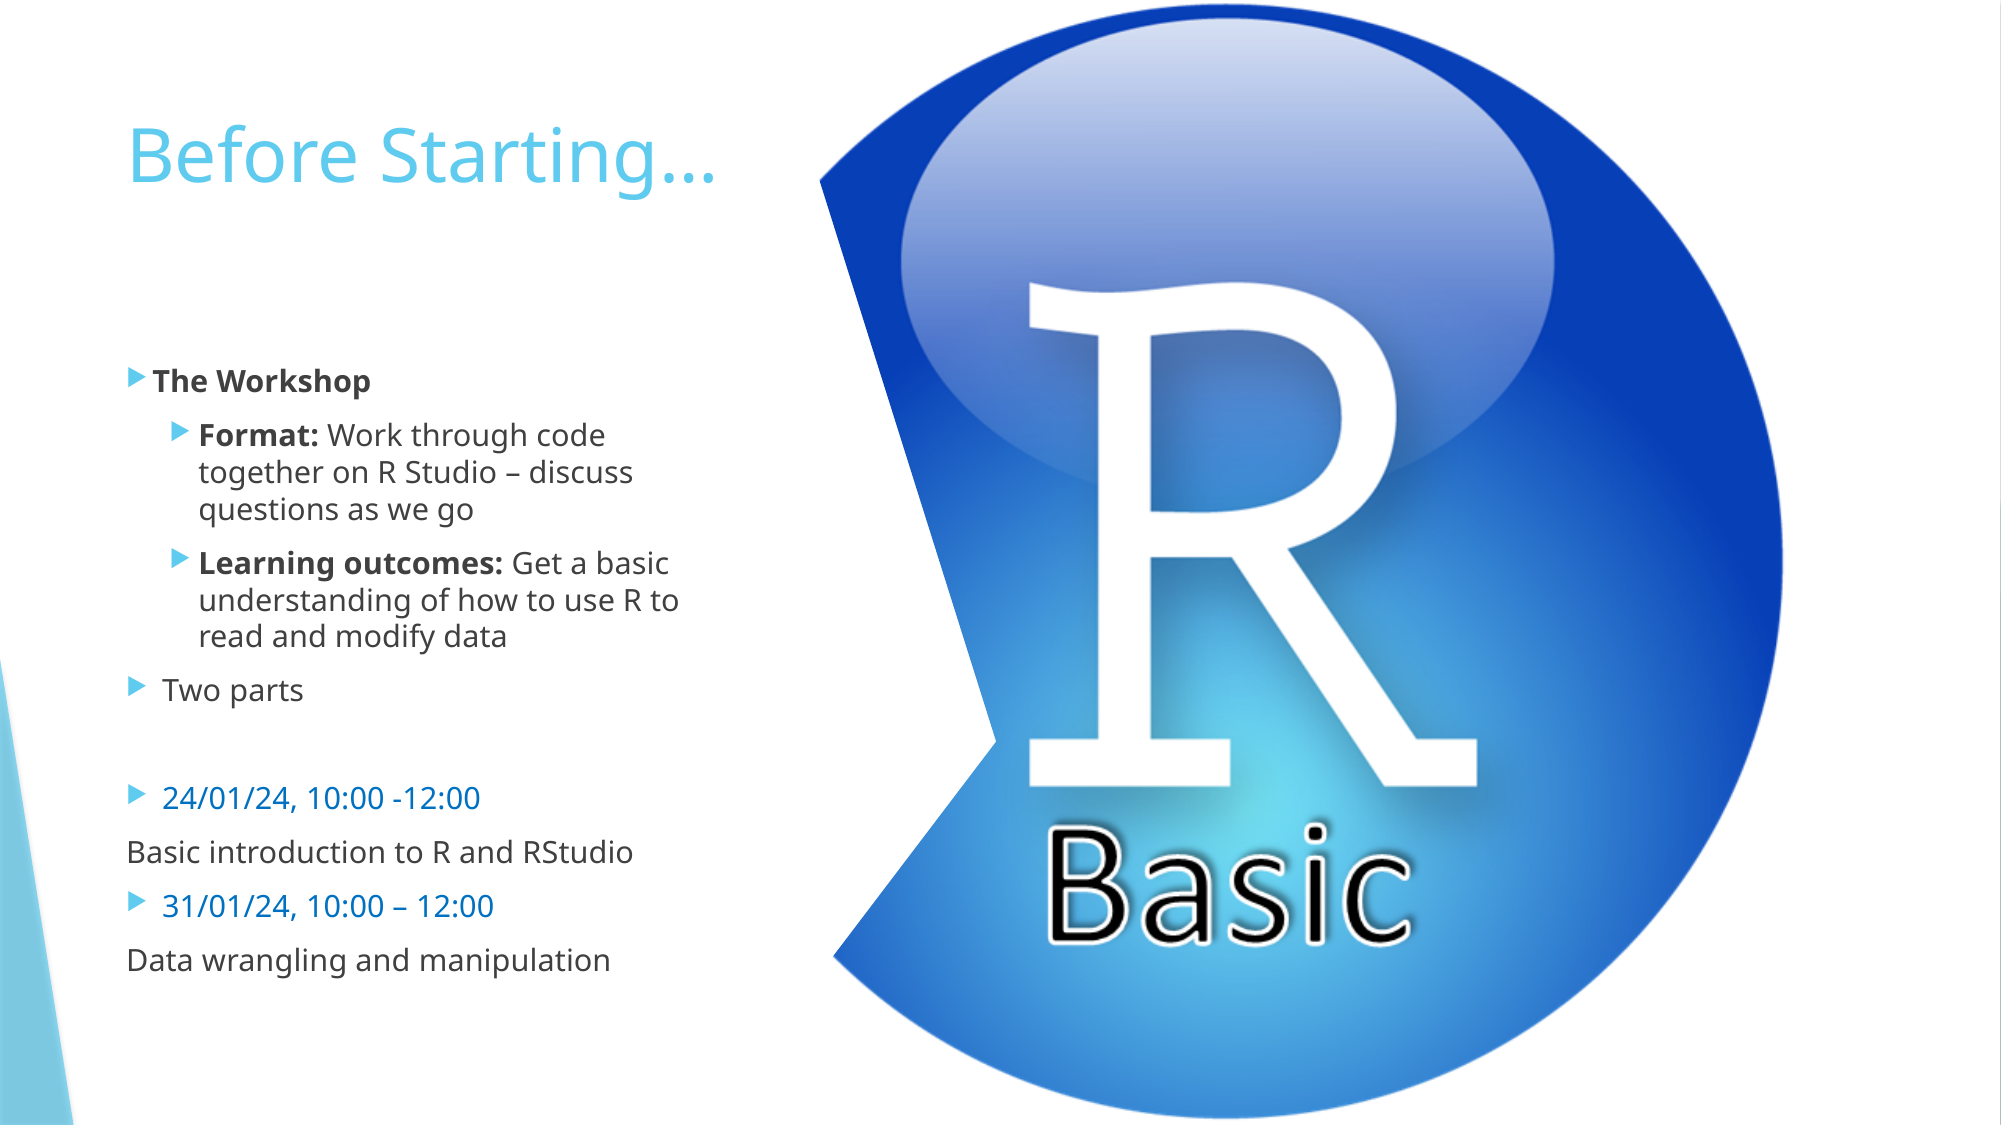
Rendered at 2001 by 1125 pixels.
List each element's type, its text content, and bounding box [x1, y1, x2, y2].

text_box The Workshop Format: Work through code together on R Studio – discuss questions as we go Learning outcomes: Get a basic understanding of how to use R to read and modify data Two parts 24/01/24, 10:00 -12:00 Basic introduction to R and RStudio 31/01/24, 10:00 – 12:00 Data wrangling and manipulation [111, 354, 695, 991]
picture [699, 0, 2000, 1125]
title Before Starting… [111, 99, 695, 317]
